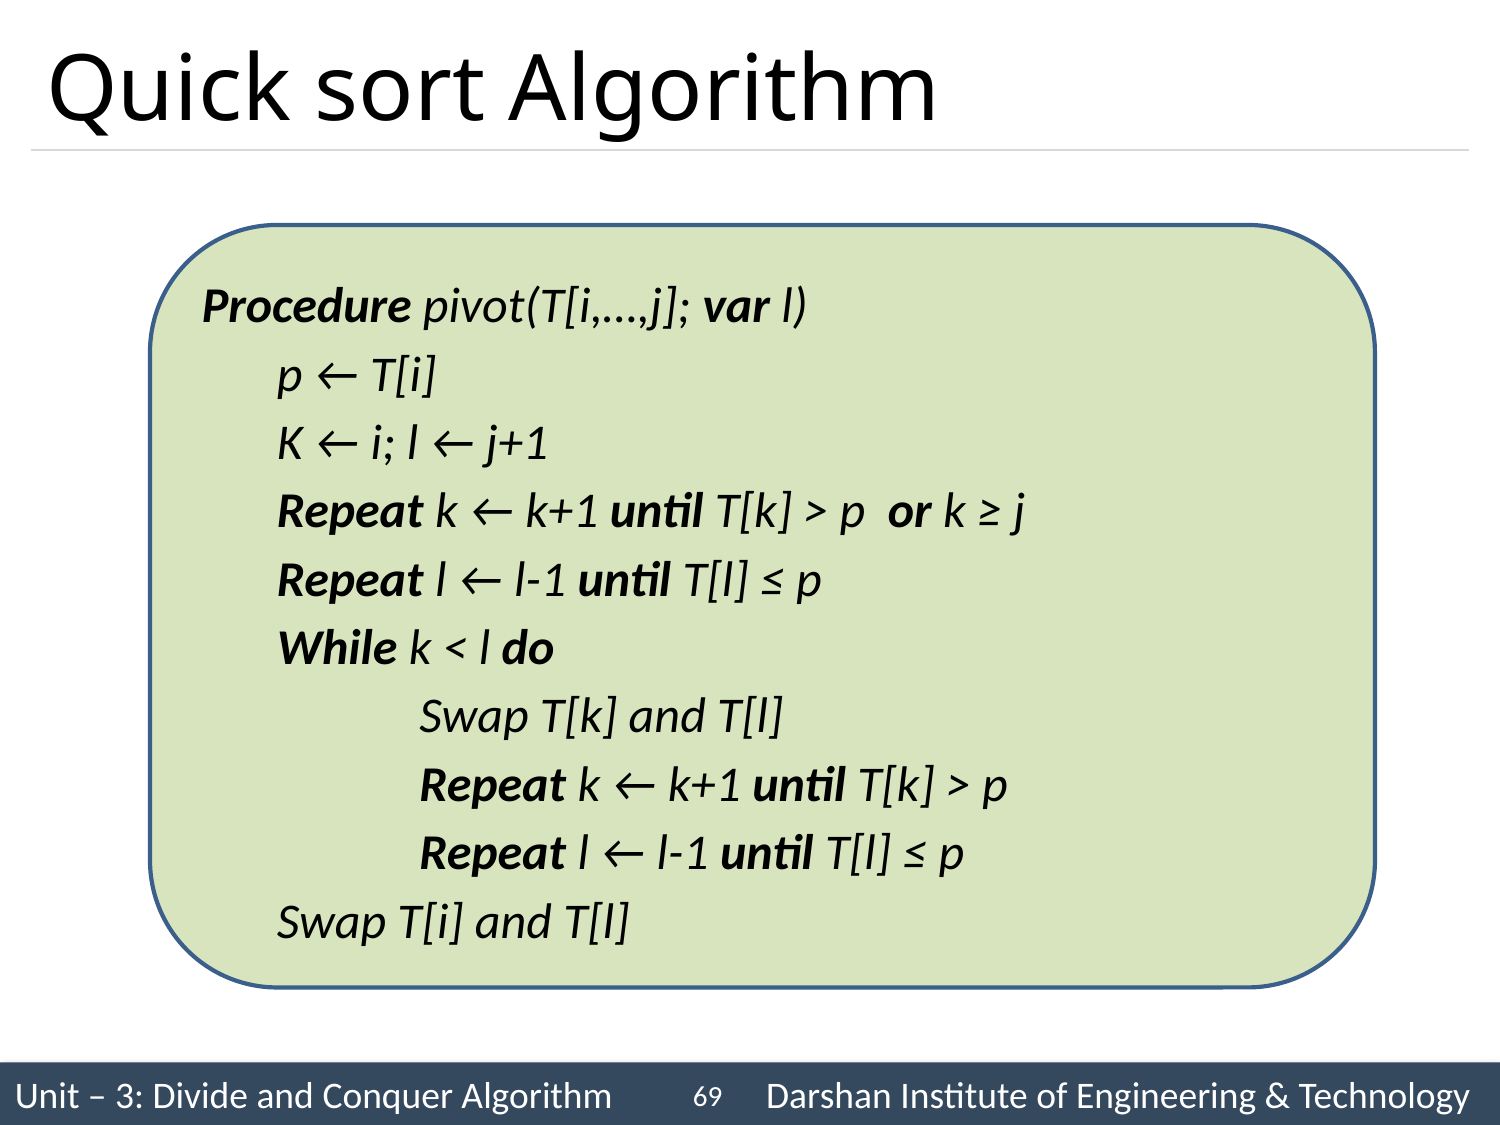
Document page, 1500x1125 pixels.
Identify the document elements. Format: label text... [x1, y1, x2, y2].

title Quick sort Algorithm [31, 17, 1469, 150]
text_box Procedure pivot(T[i,…,j]; var l) p ← T[i] K ← i; l ← j+1 Repeat k ← k+1 until T[k] > p or k ≥ j Repeat l ← l-1 until T[l] ≤ p While k < l do Swap T[k] and T[l] Repeat k ← k+1 until T[k] > p Repeat l ← l-1 until T[l] ≤ p Swap T[i] and T[l] [147, 222, 1378, 990]
slide_number 69 [662, 1065, 738, 1125]
